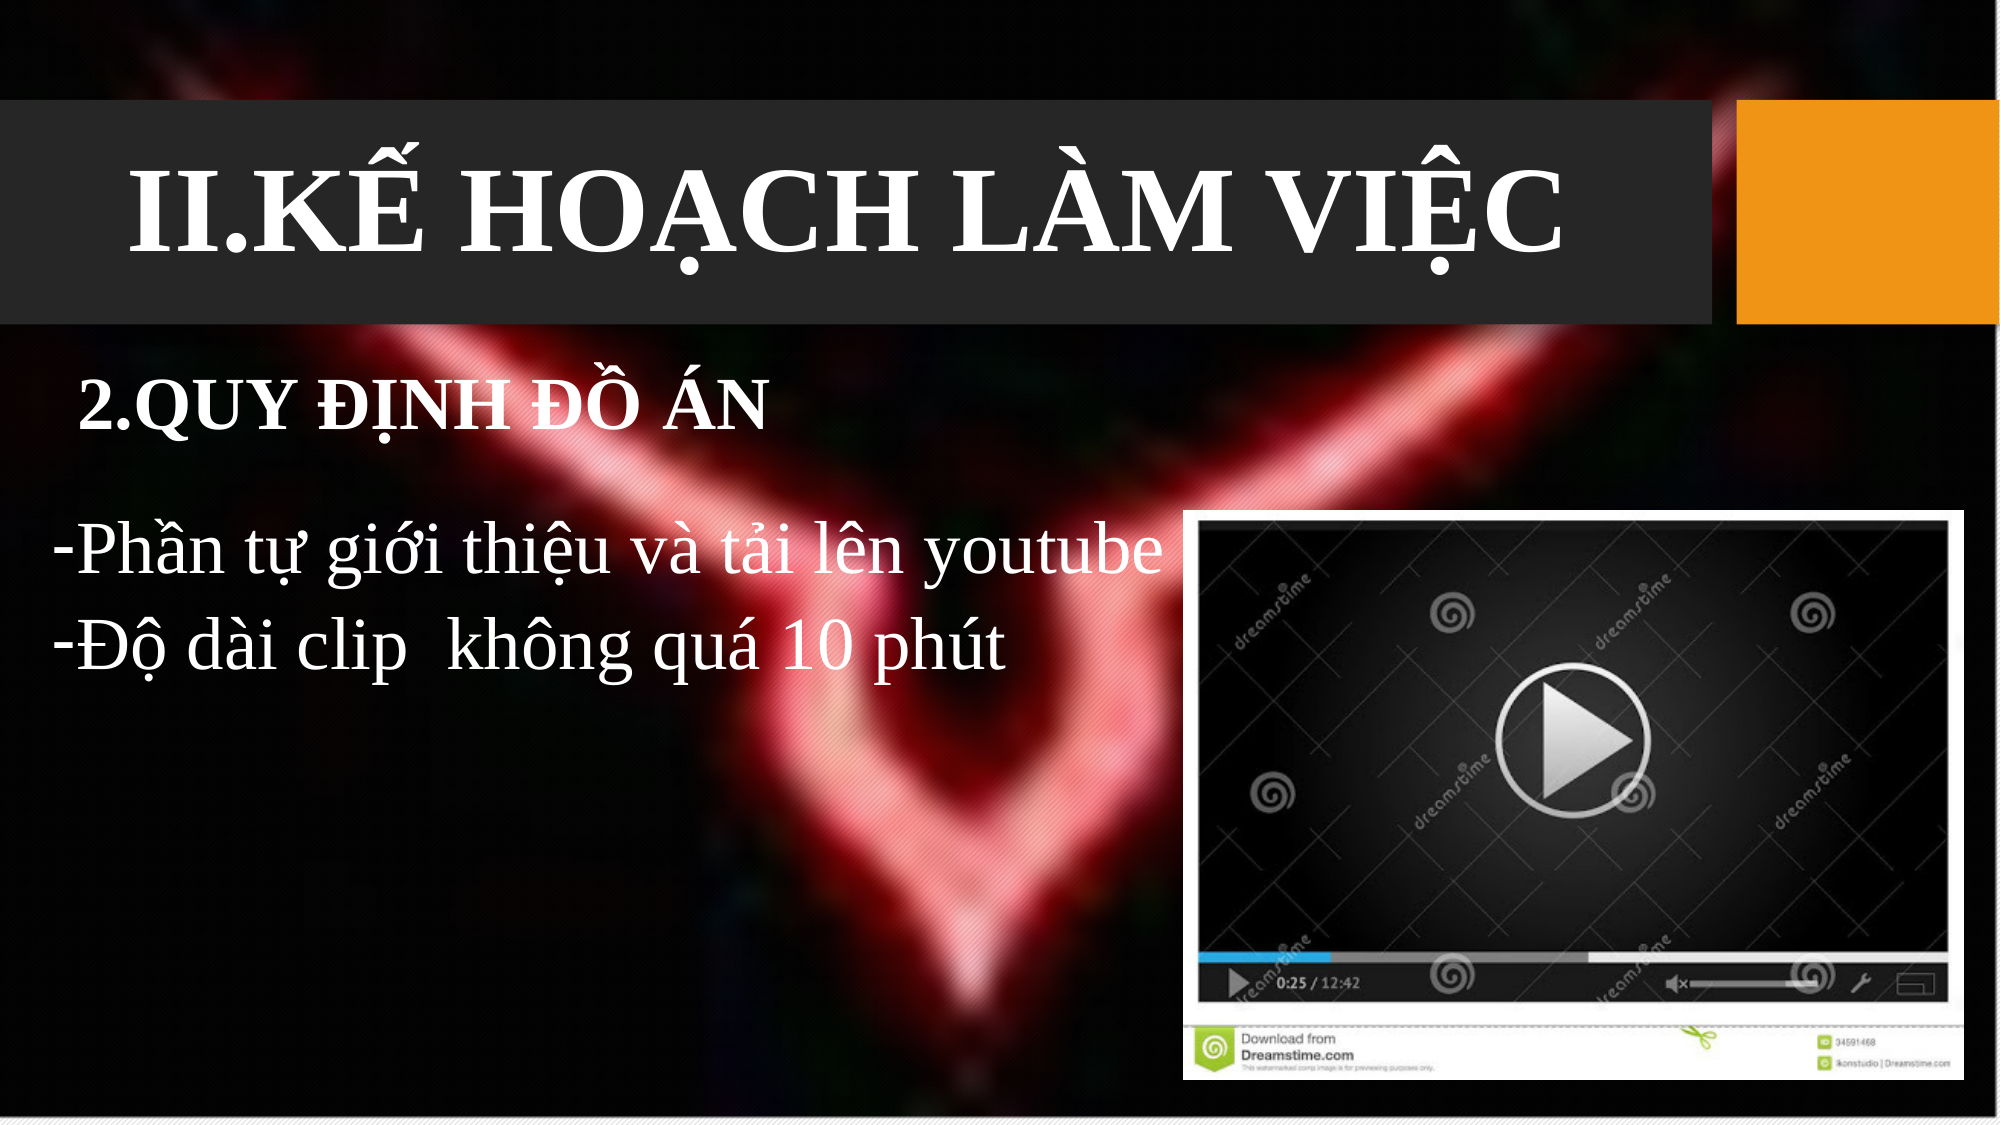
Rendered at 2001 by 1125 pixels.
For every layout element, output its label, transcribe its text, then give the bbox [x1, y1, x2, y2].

picture [0, 0, 2001, 1125]
list 2.QUY ĐỊNH ĐỒ ÁN [62, 357, 839, 473]
title II.KẾ HOẠCH LÀM VIỆC [111, 123, 1689, 301]
text_box Phần tự giới thiệu và tải lên youtube [36, 473, 1202, 613]
text_box Độ dài clip không quá 10 phút [36, 613, 1182, 755]
